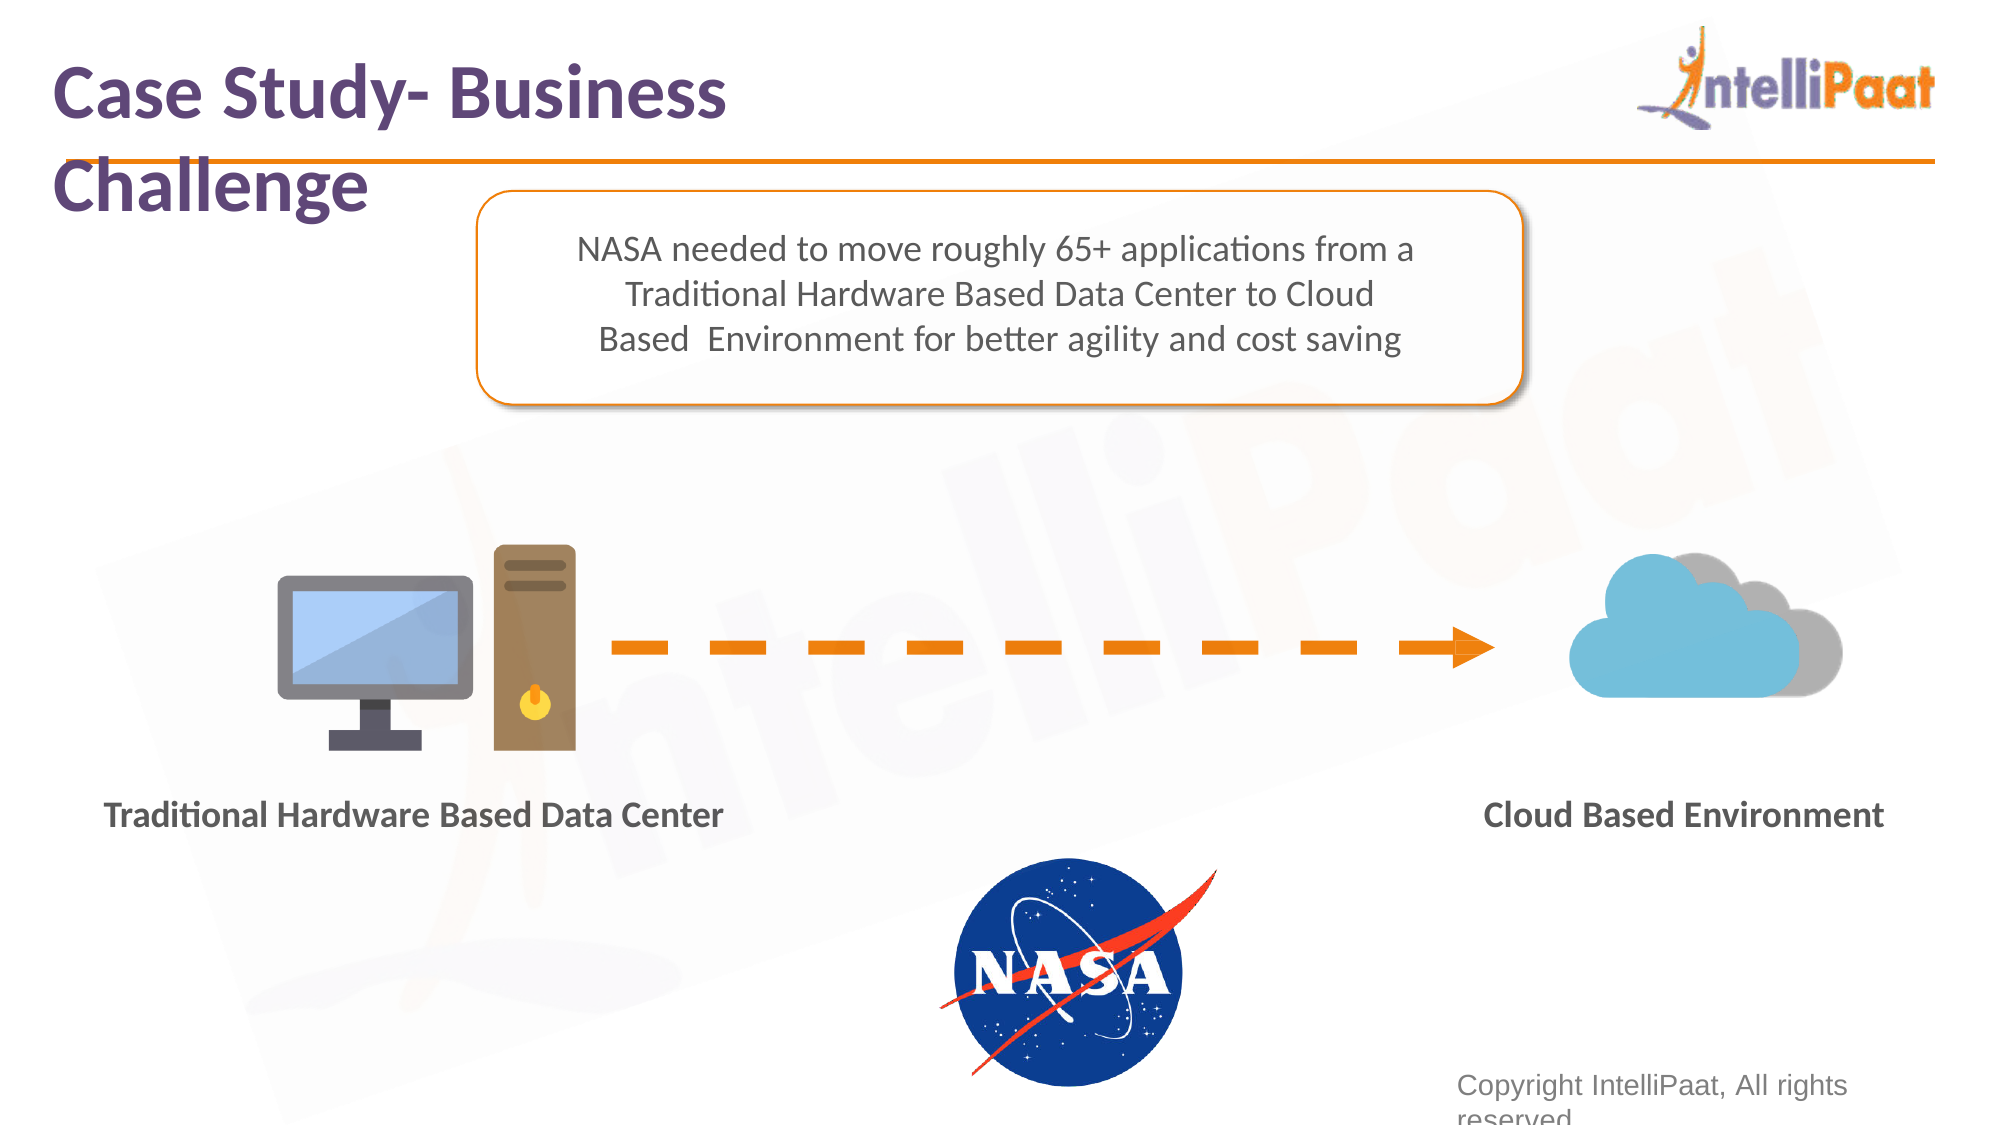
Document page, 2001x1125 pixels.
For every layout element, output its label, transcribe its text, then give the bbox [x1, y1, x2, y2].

title Case Study- Business Challenge [51, 37, 94, 228]
footer Copyright IntelliPaat, All rights reserved [1454, 1066, 1971, 1125]
picture [1902, 26, 1935, 130]
text_box [94, 15, 1902, 1125]
